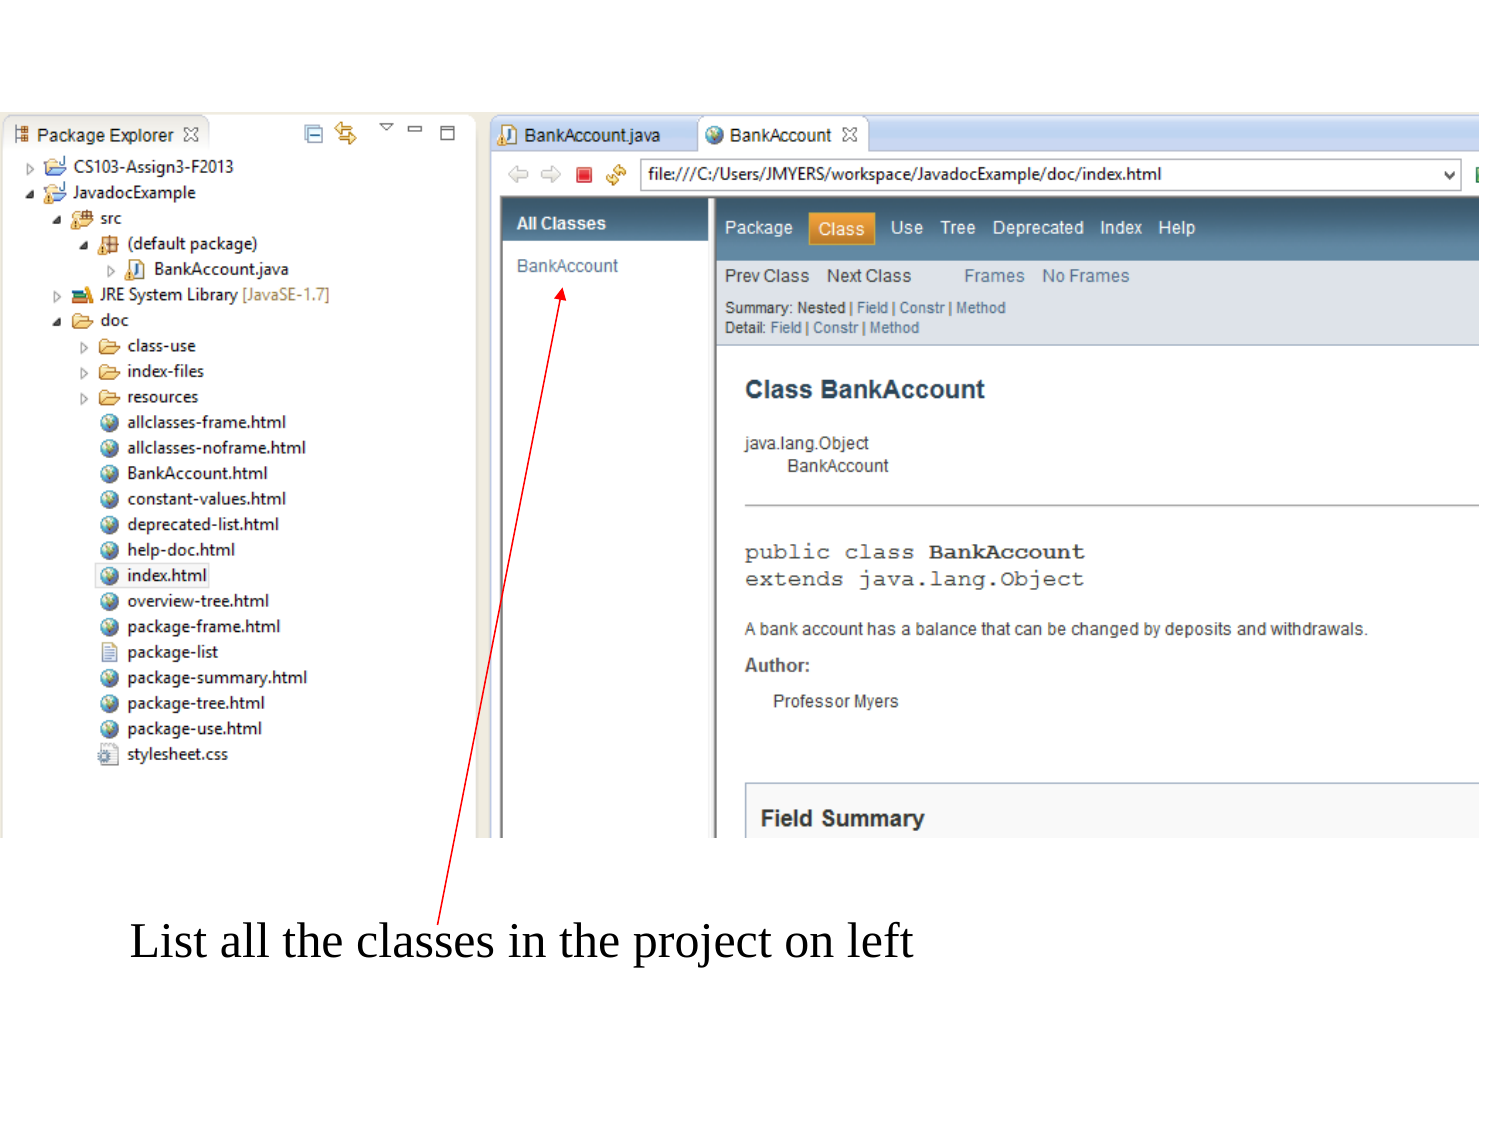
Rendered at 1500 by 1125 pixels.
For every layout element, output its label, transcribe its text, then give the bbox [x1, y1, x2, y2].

picture [0, 112, 1479, 838]
text_box List all the classes in the project on left [114, 899, 930, 975]
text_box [437, 287, 563, 926]
